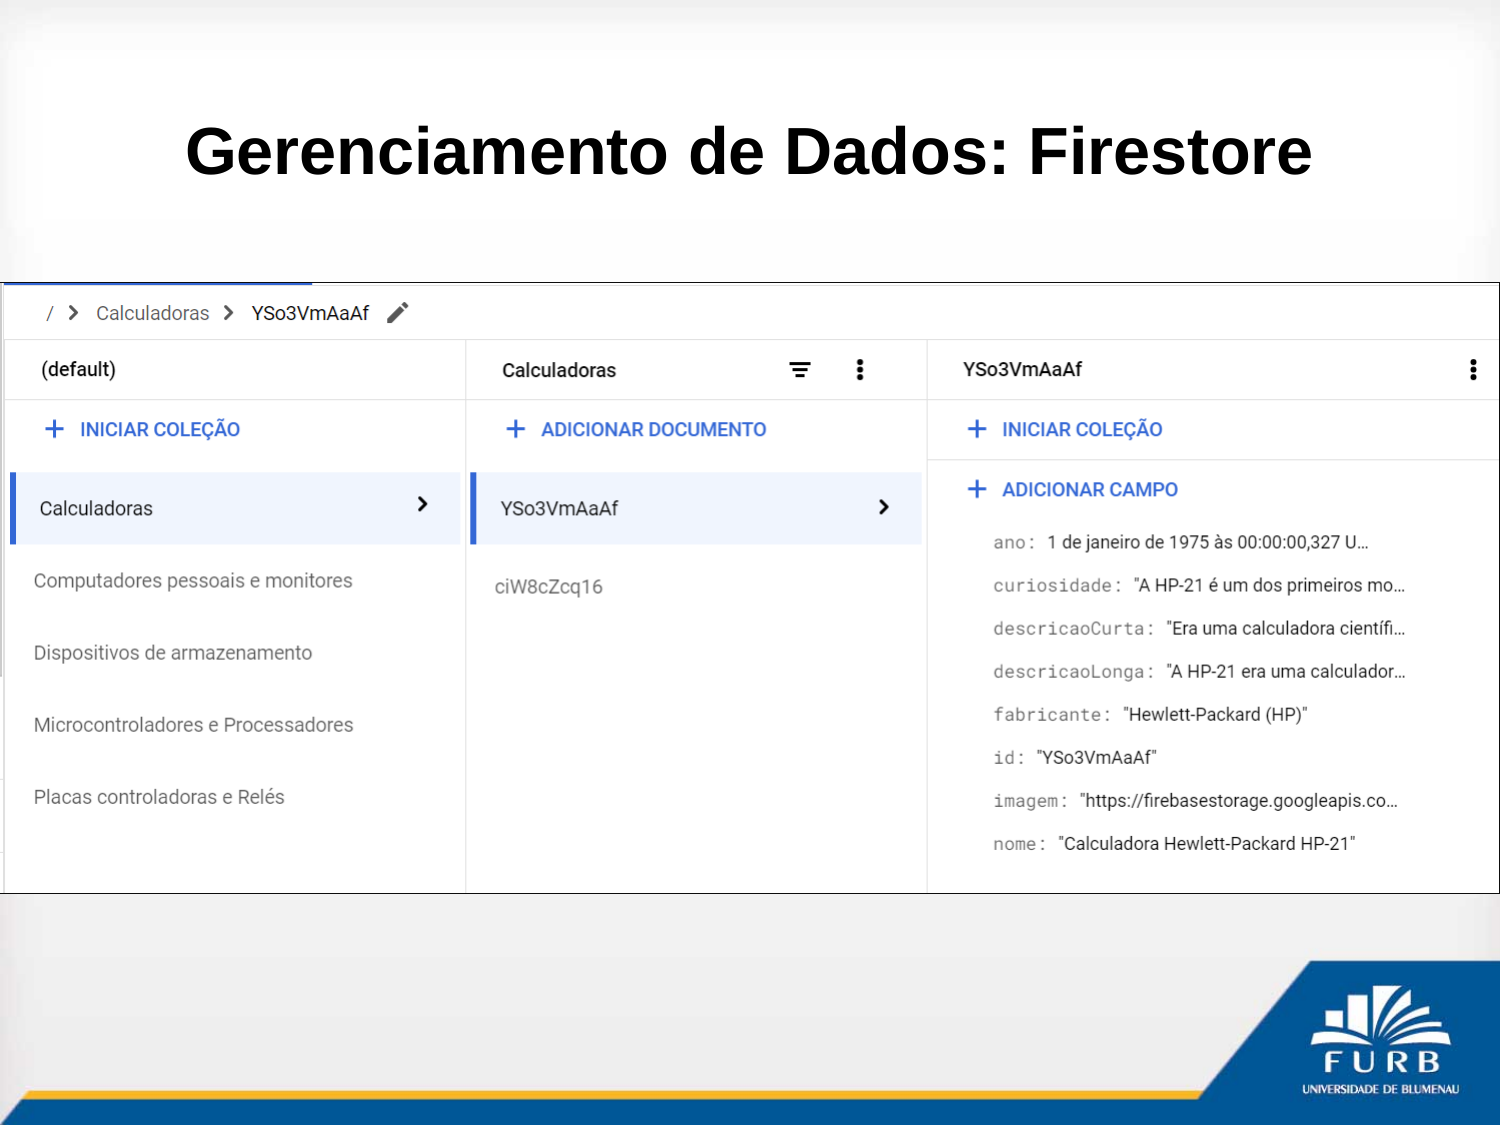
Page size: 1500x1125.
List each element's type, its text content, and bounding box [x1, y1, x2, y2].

picture [0, 0, 1500, 1125]
title Gerenciamento de Dados: Firestore [29, 54, 1471, 243]
